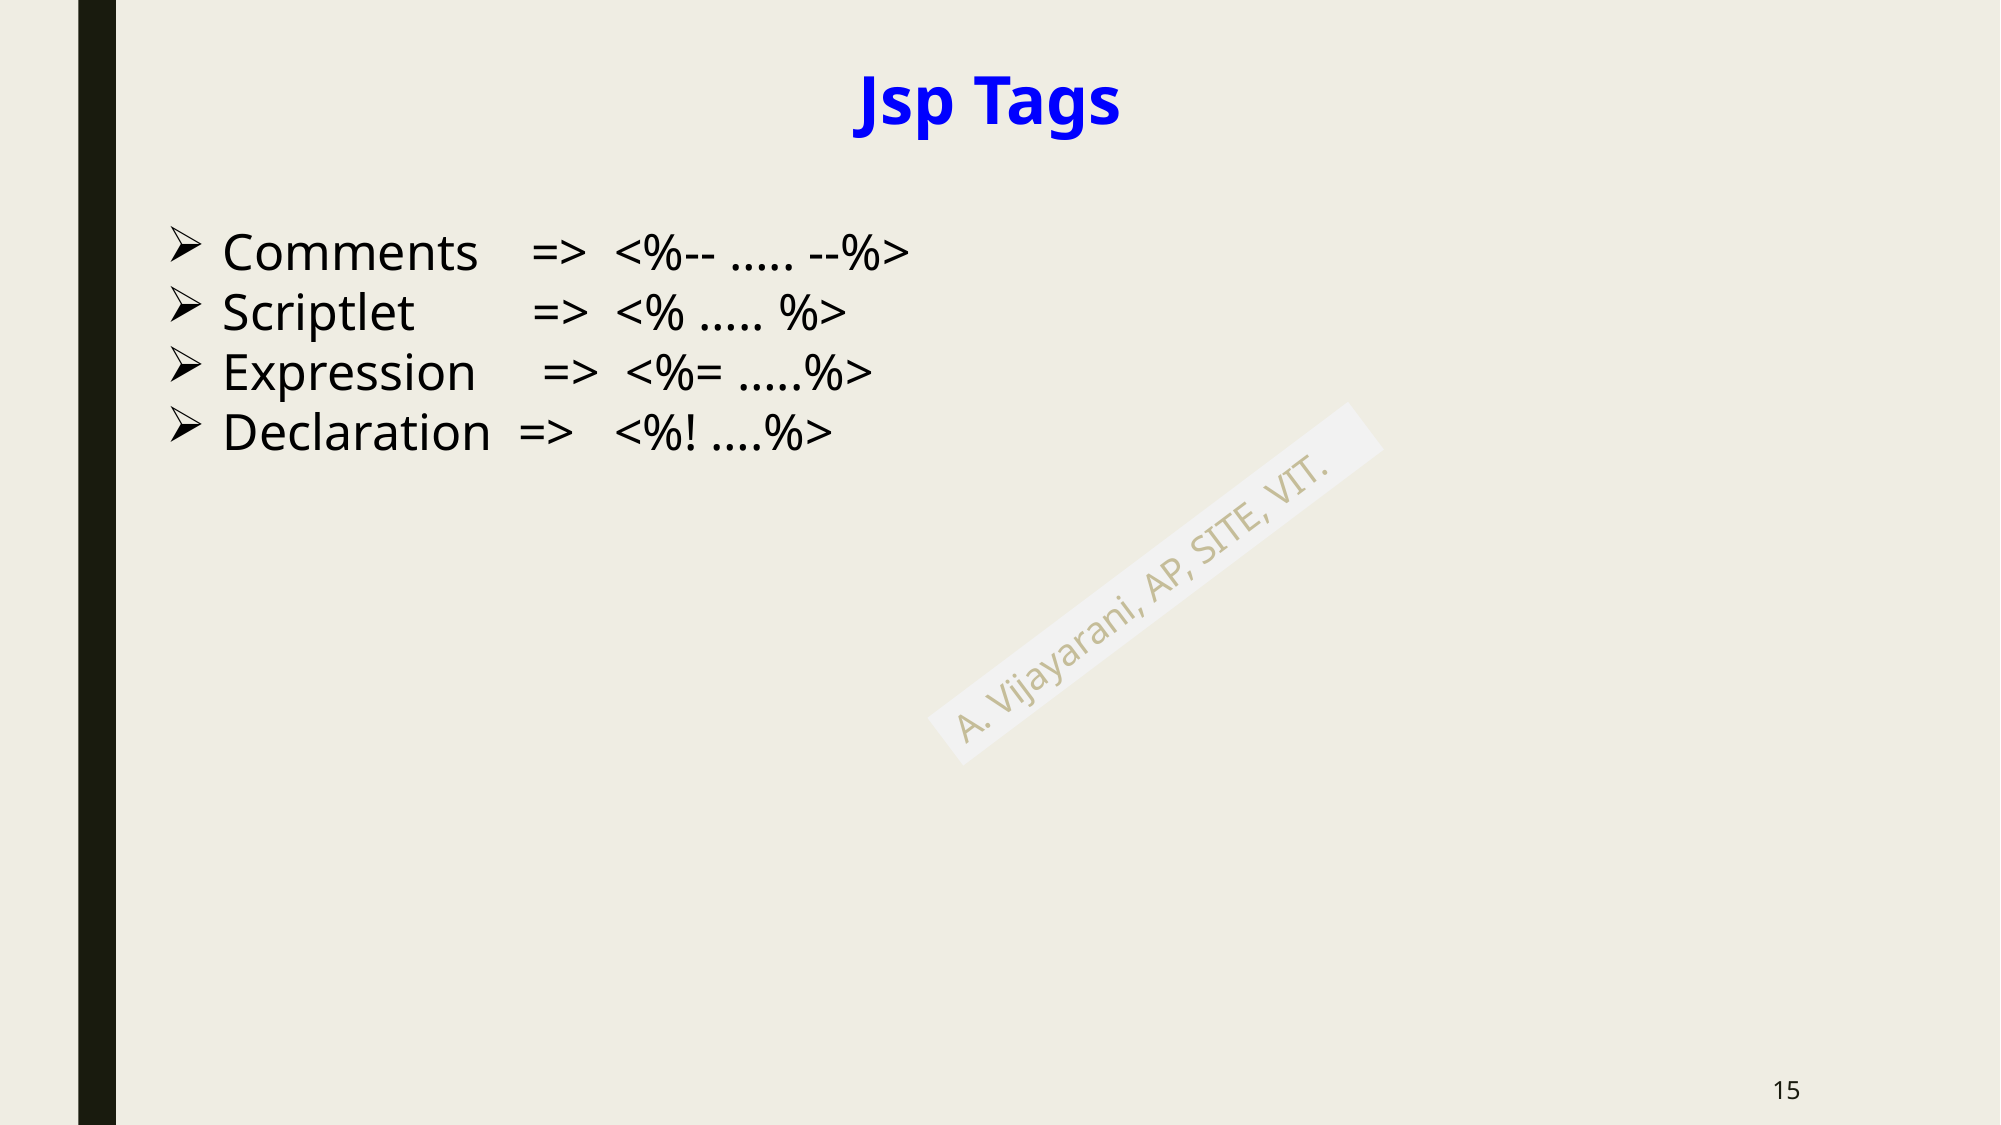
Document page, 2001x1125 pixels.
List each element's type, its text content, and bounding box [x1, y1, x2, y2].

slide_number 15 [1553, 1058, 1816, 1125]
title Jsp Tags [0, 59, 1981, 164]
text_box Comments => <%-- ….. --%> Scriptlet => <% ….. %> Expression => <%= …..%> Declaration => <%! ….%> [151, 212, 1875, 648]
